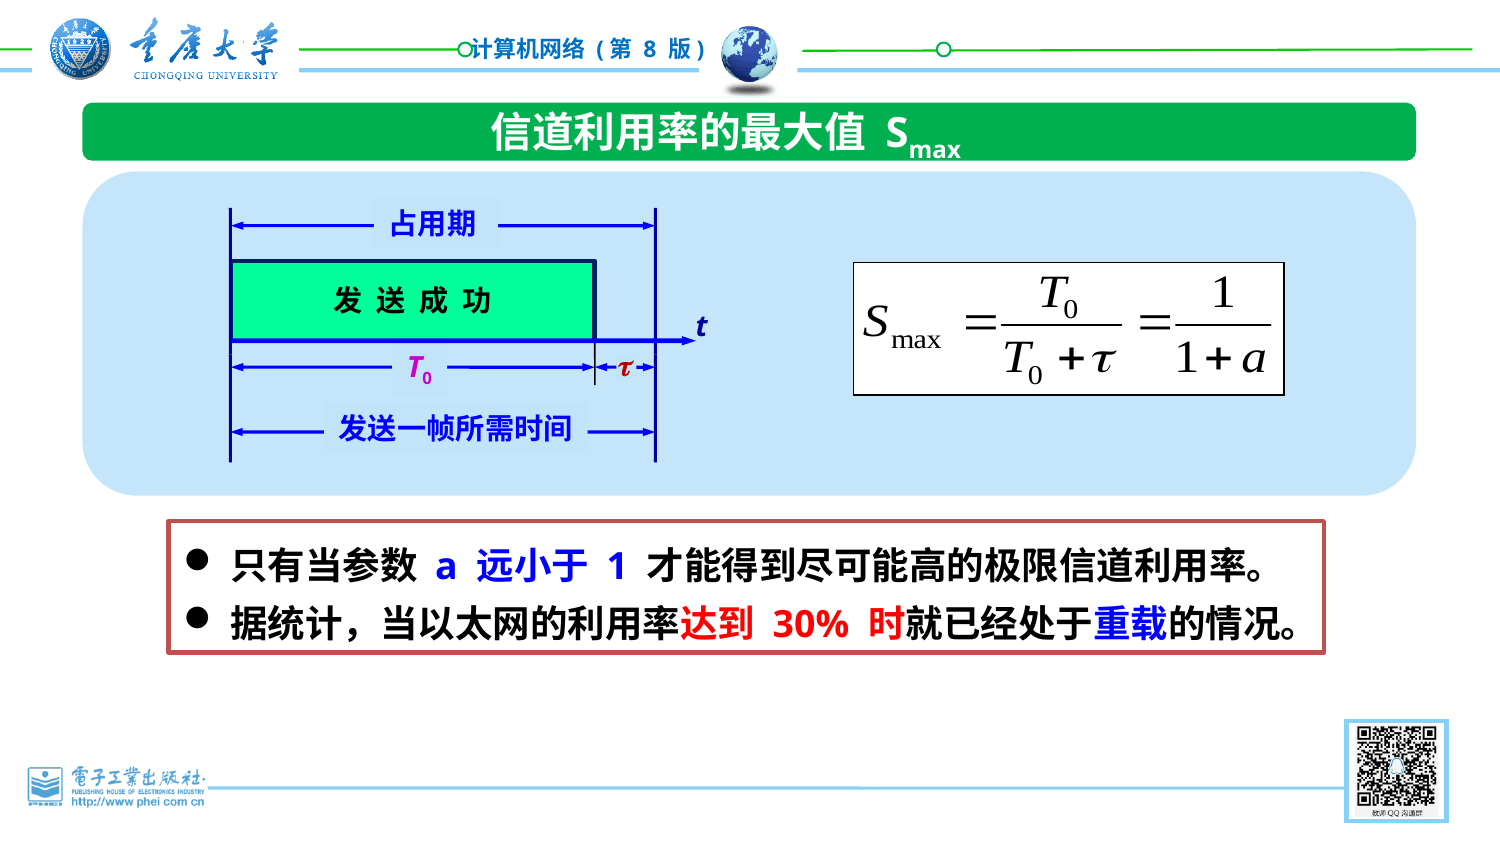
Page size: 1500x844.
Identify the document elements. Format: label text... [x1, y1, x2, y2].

picture [23, 764, 208, 809]
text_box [854, 263, 1284, 395]
text_box [80, 169, 1419, 498]
picture [1355, 724, 1438, 817]
picture [32, 0, 299, 91]
text_box [82, 102, 475, 161]
text_box 信道利用率的最大值 Smax [475, 98, 987, 169]
text_box 只有当参数 a 远小于 1 才能得到尽可能高的极限信道利用率。 据统计，当以太网的利用率达到 30% 时就已经处于重载的情况。 [166, 519, 1326, 655]
text_box [987, 102, 1417, 161]
picture [719, 24, 779, 98]
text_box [222, 198, 724, 463]
